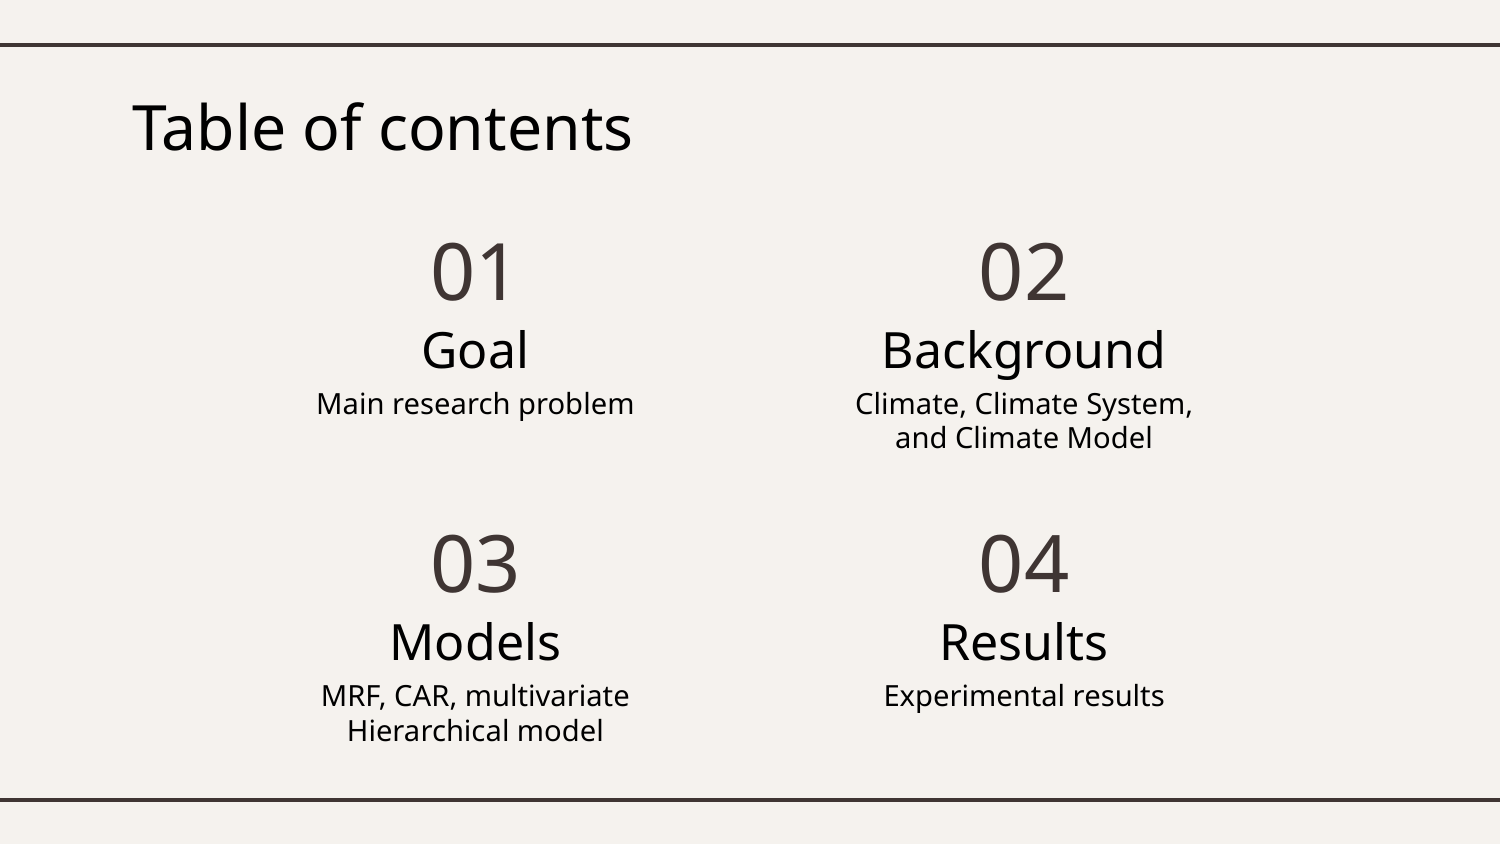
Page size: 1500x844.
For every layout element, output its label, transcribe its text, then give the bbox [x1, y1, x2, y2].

title 03 [390, 505, 561, 616]
subtitle Background [820, 318, 1229, 369]
title 01 [390, 213, 561, 324]
subtitle Models [271, 610, 680, 662]
title Table of contents [116, 72, 705, 167]
subtitle Climate, Climate System, and Climate Model [820, 369, 1229, 472]
subtitle Experimental results [820, 662, 1229, 764]
subtitle MRF, CAR, multivariate Hierarchical model [271, 662, 680, 764]
subtitle Results [820, 610, 1229, 662]
subtitle Goal [271, 318, 680, 369]
subtitle Main research problem [271, 369, 680, 472]
title 02 [939, 213, 1110, 324]
title 04 [939, 505, 1110, 616]
